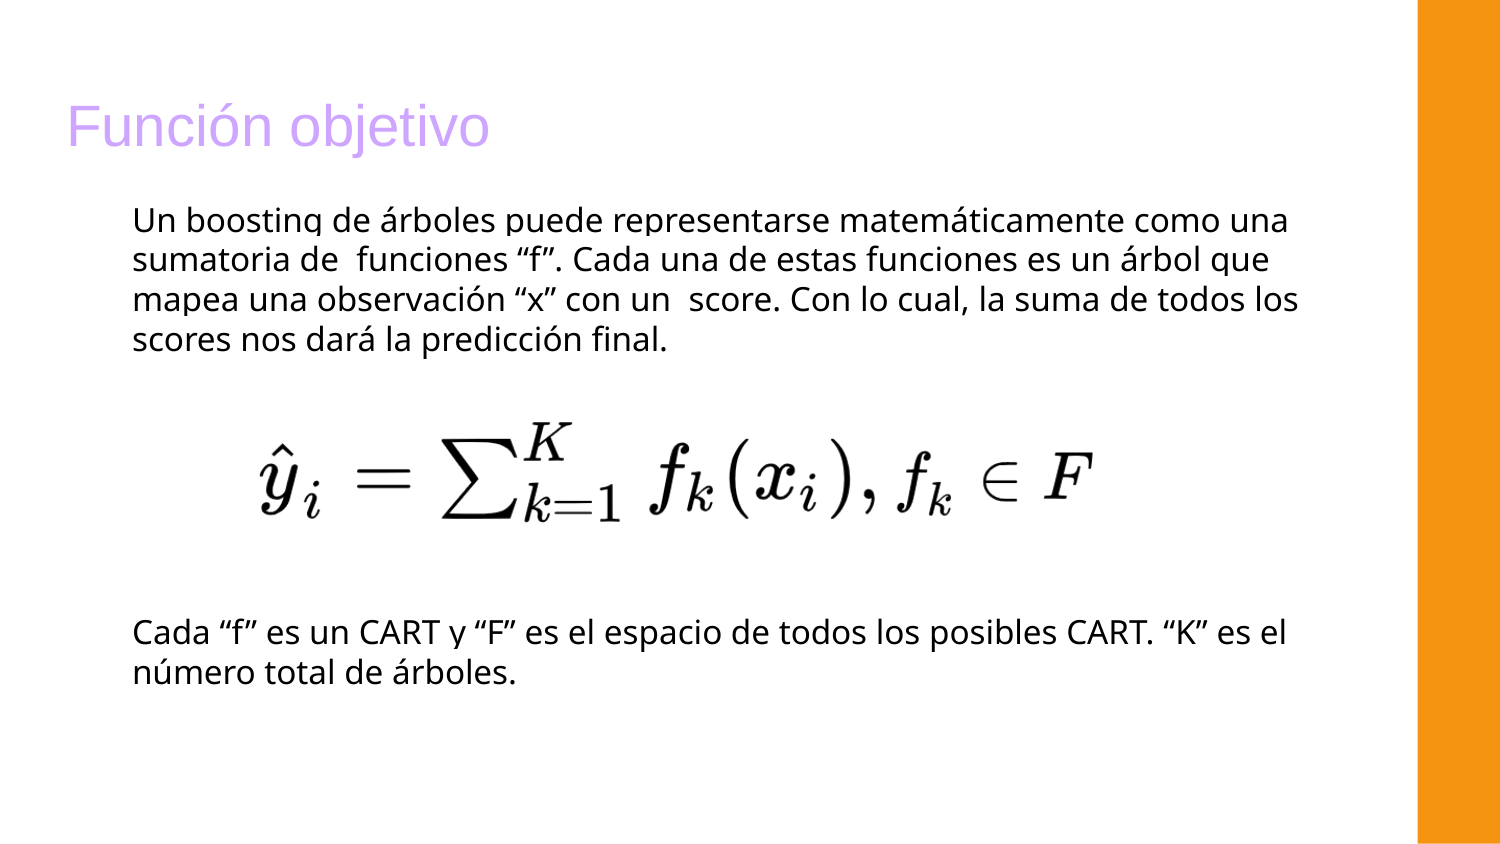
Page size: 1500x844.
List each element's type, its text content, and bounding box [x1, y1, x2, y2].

title Función objetivo [51, 72, 1417, 167]
text_box [259, 421, 1093, 523]
text_box [1417, 0, 1500, 844]
list Un boosting de árboles puede representarse matemáticamente como una sumatoria de funciones “f”. Cada una de estas funciones es un árbol que mapea una observación “x” con un score. Con lo cual, la suma de todos los scores nos dará la predicción final. Cada “f” es un CART y “F” es el espacio de todos los posibles CART. “K” es el número total de árboles. [116, 183, 1362, 819]
